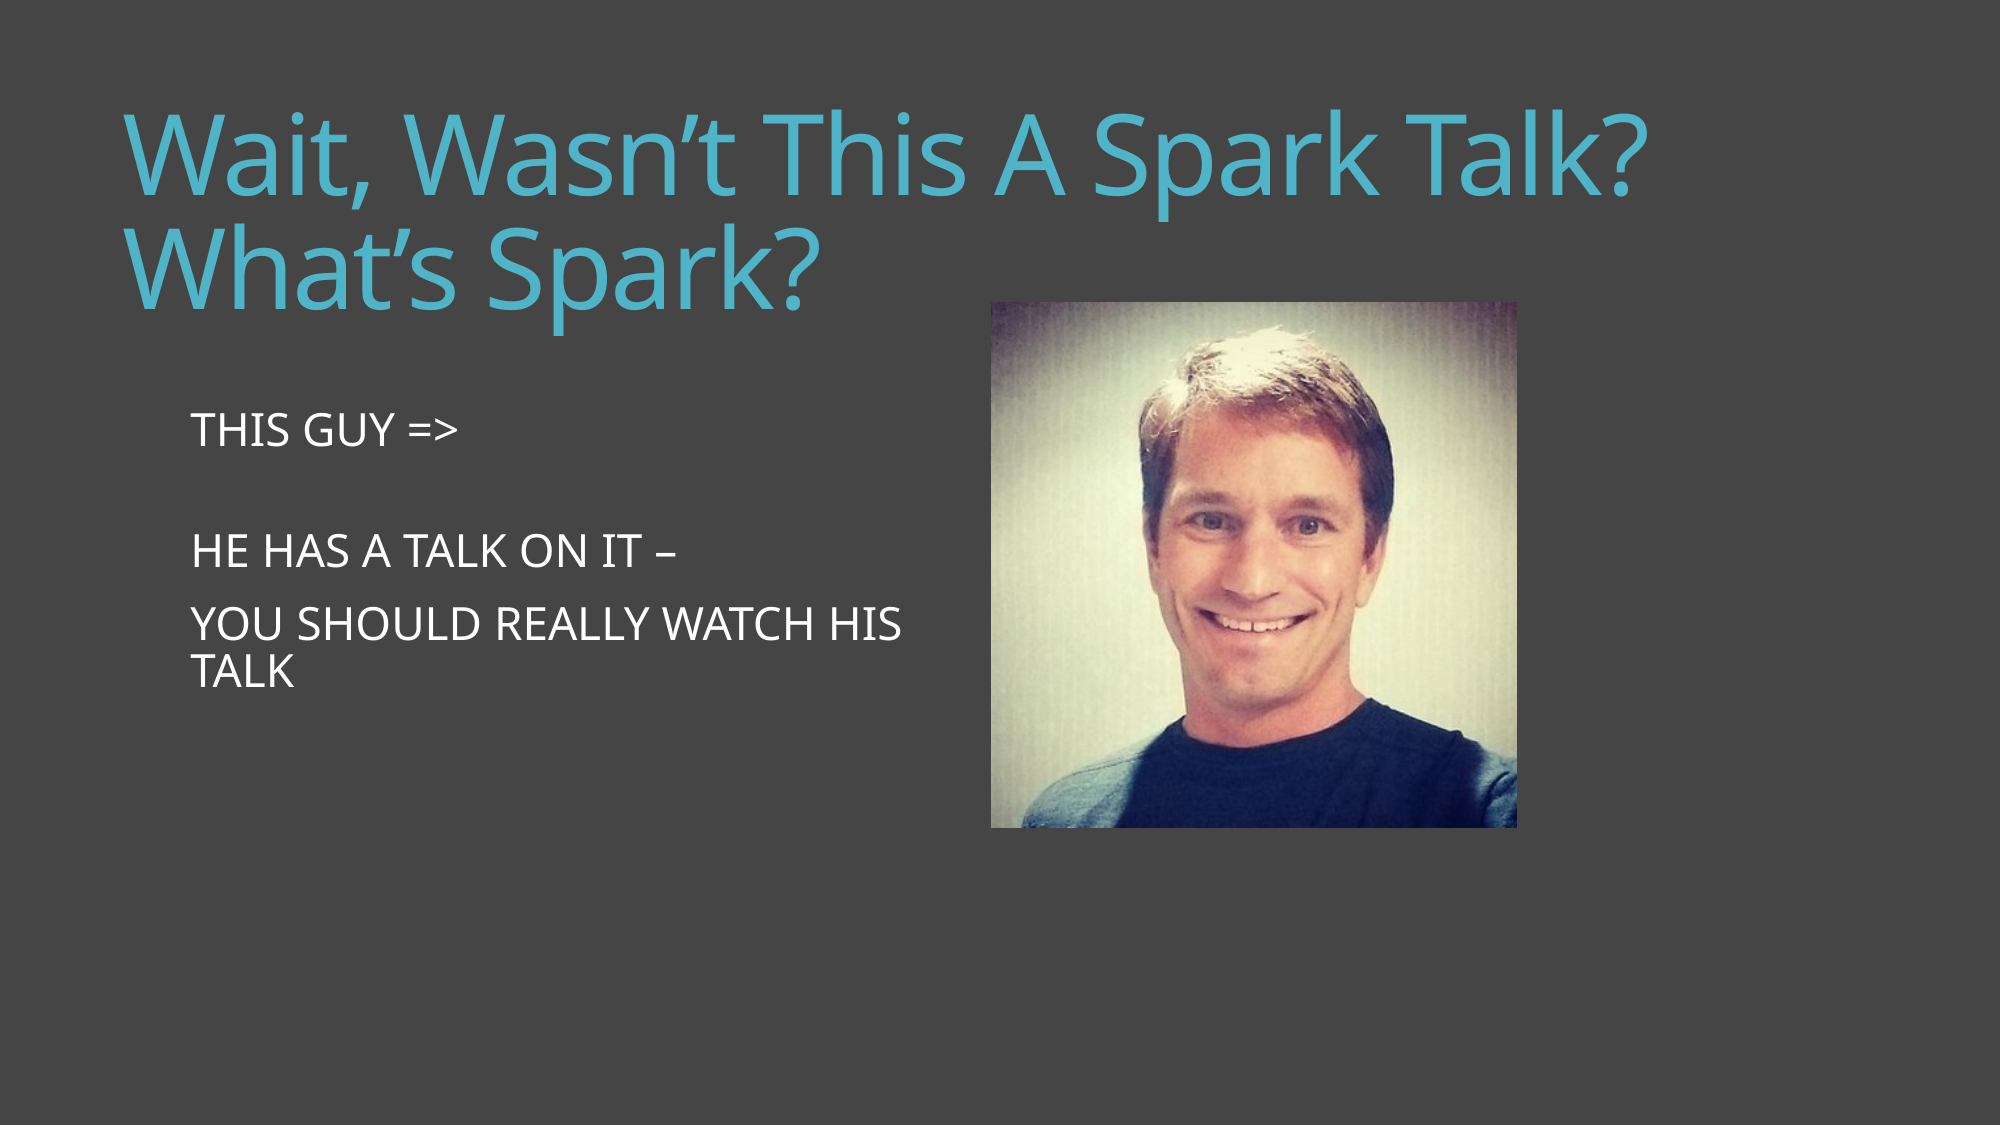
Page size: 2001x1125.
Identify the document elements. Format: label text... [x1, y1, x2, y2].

list This guy => He has a talk on it – you should really watch his talk [175, 340, 956, 840]
title Wait, Wasn’t This A Spark Talk? What’s Spark? [107, 81, 1875, 354]
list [991, 302, 1517, 829]
